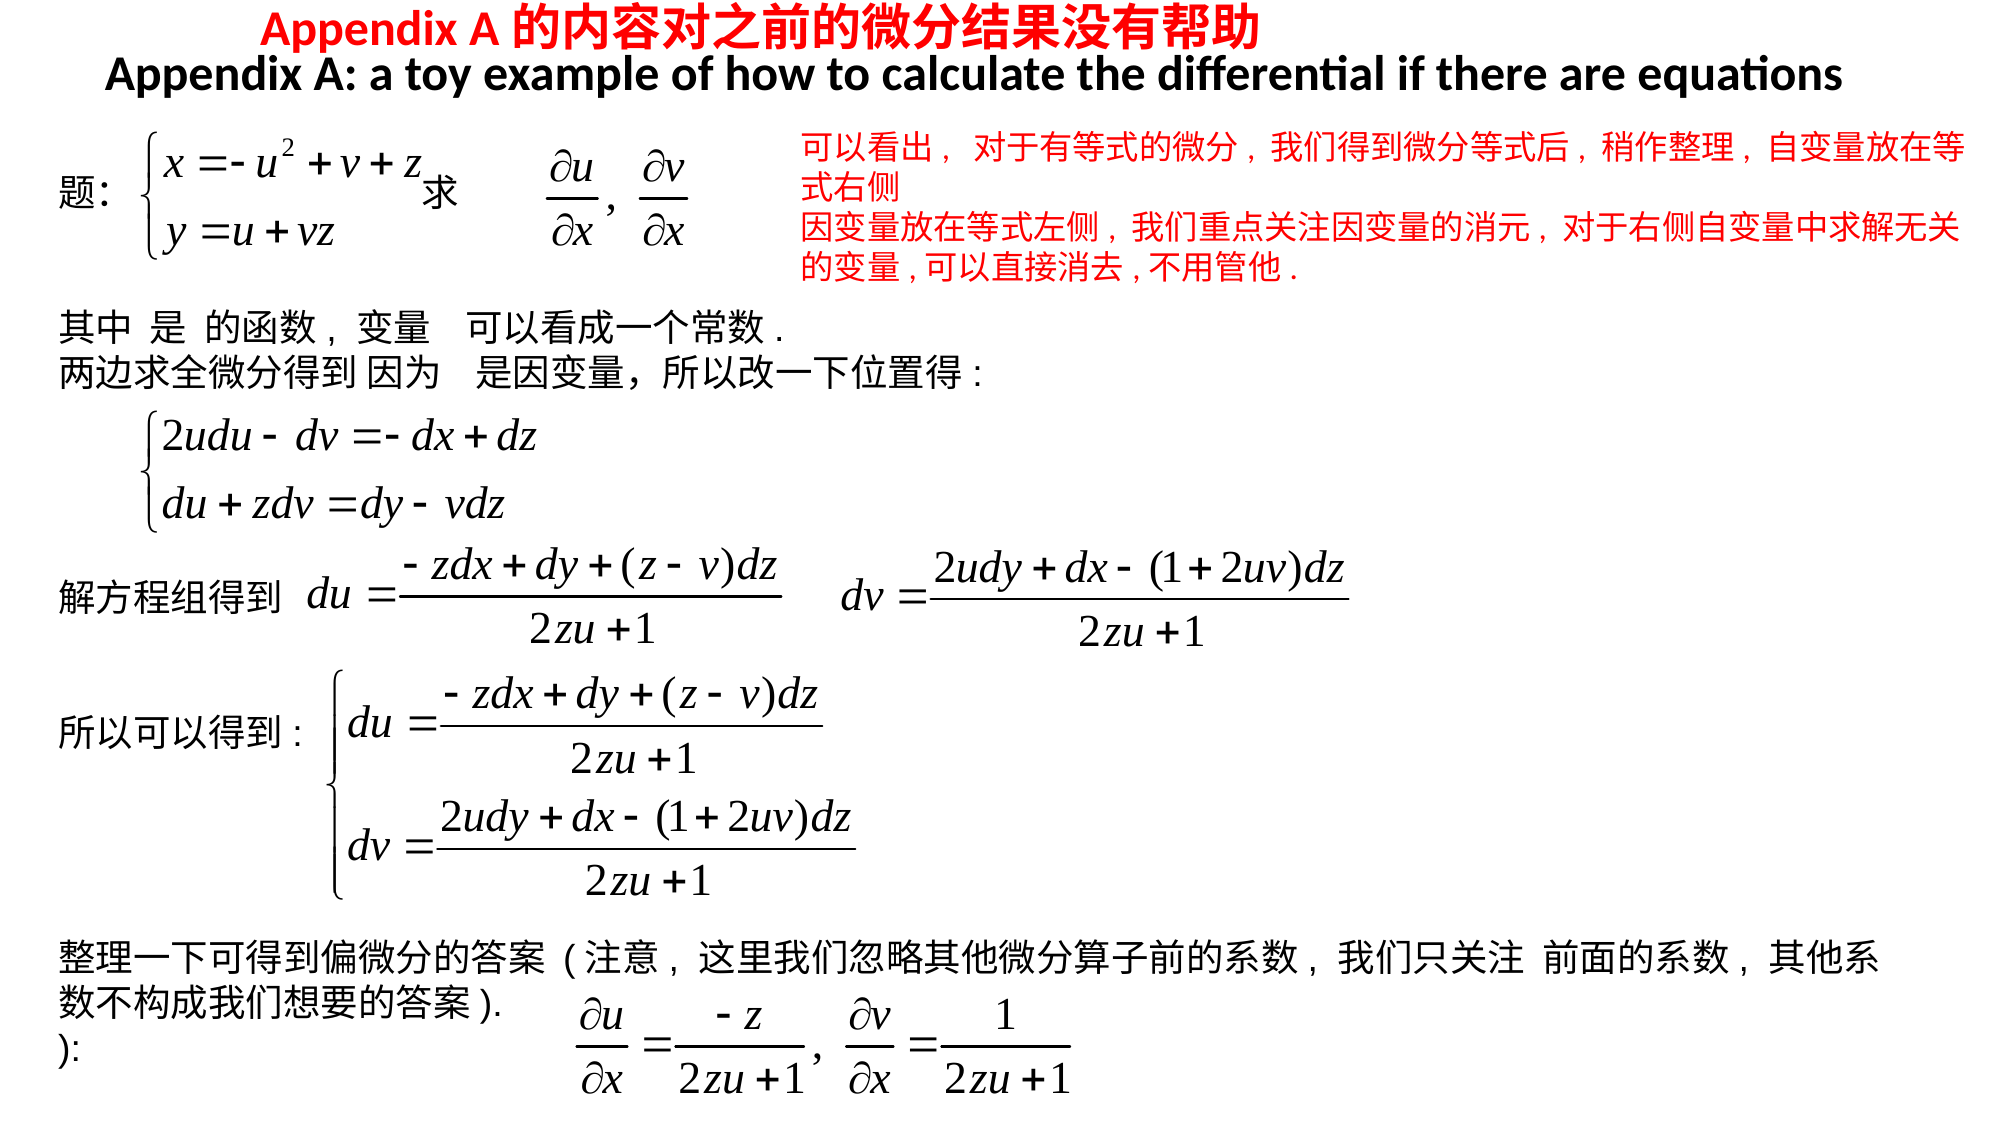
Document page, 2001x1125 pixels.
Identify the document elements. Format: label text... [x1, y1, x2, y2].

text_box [43, 126, 1922, 1100]
text_box Appendix A的内容对之前的微分结果没有帮助 [245, 0, 1277, 63]
text_box Appendix A: a toy example of how to calculate the differential if there are equations [89, 33, 1860, 108]
text_box 可以看出, 对于有等式的微分, 我们得到微分等式后, 稍作整理, 自变量放在等式右侧 因变量放在等式左侧, 我们重点关注因变量的消元, 对于右侧自变量中求解无关的变量,可以直接消去,不用管他. [786, 118, 2000, 294]
